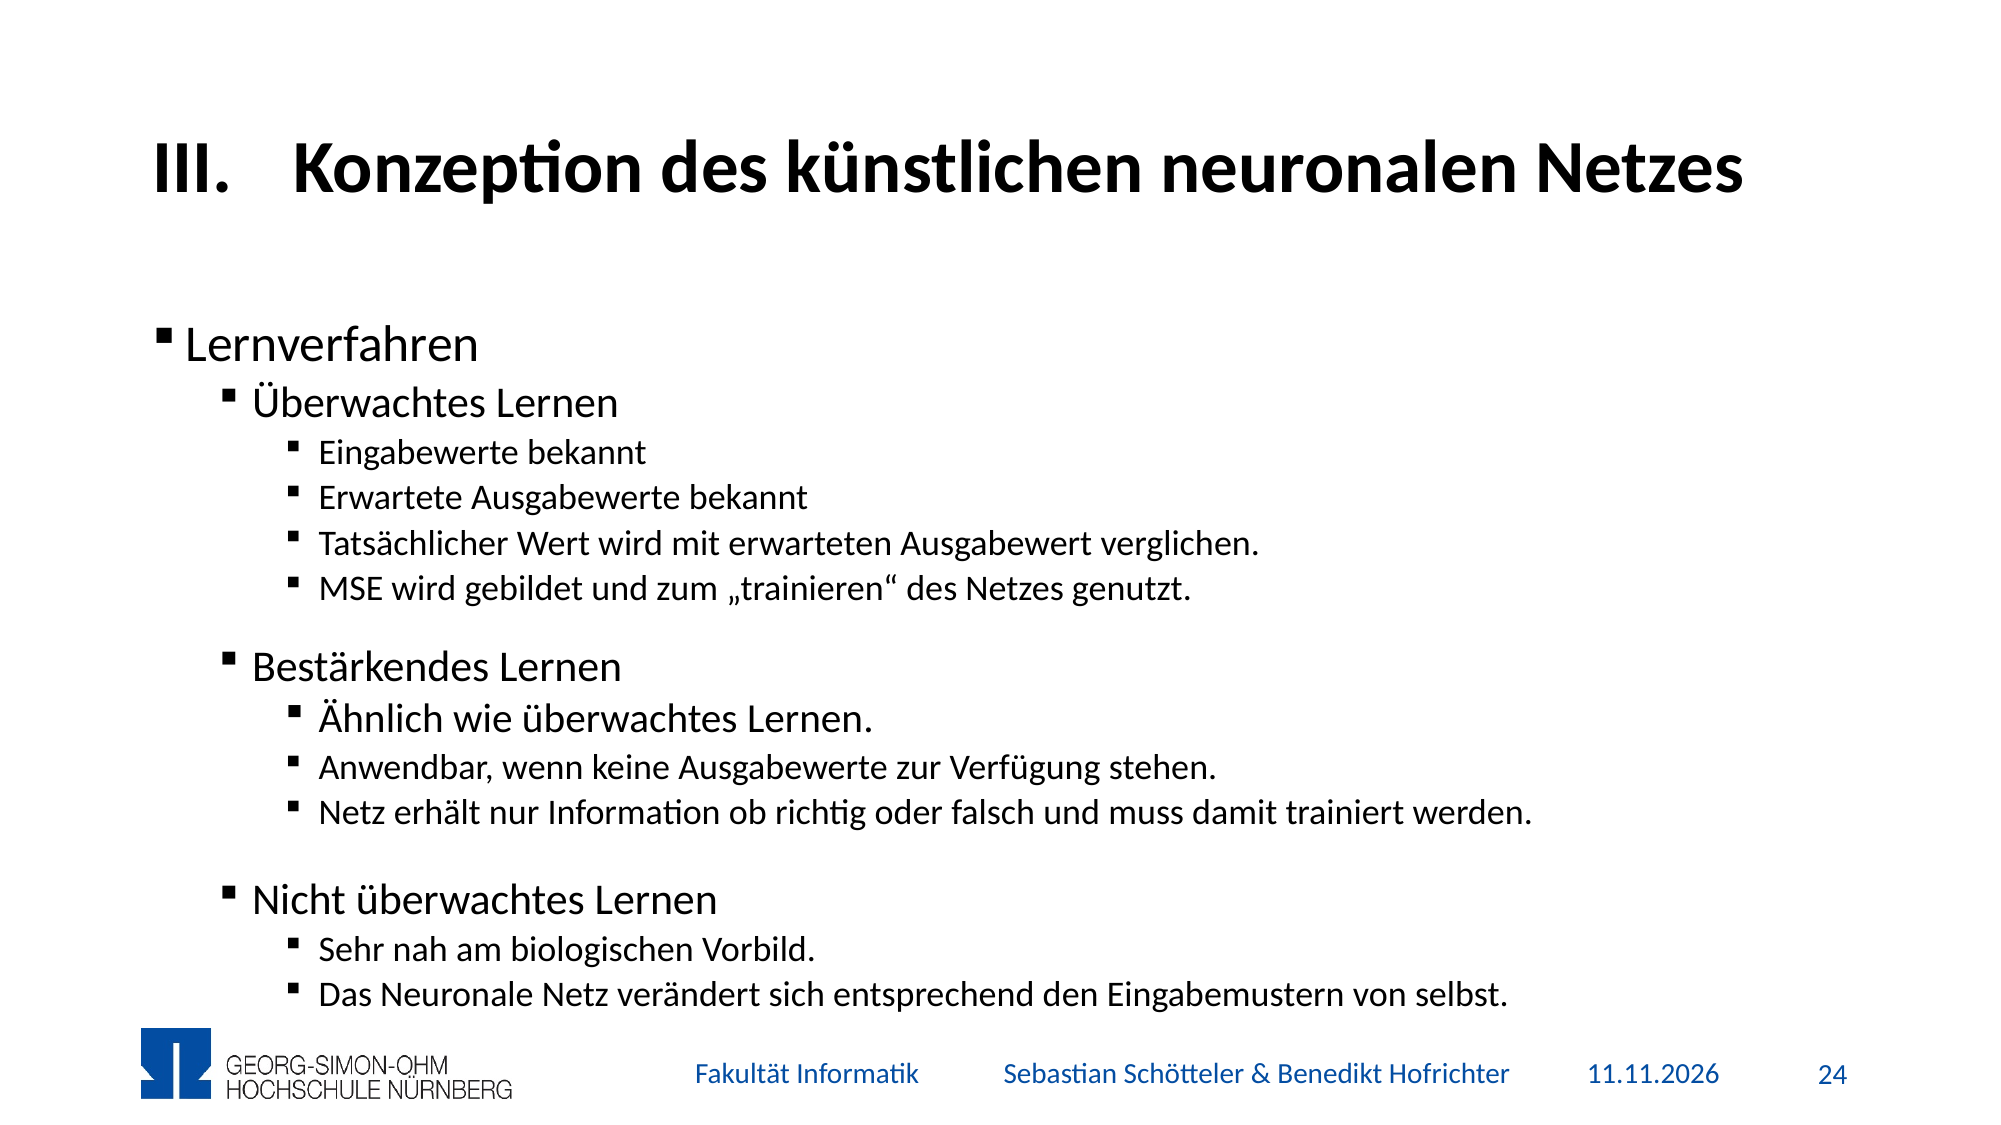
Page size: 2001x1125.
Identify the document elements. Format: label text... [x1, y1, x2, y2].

title Konzeption des künstlichen neuronalen Netzes [137, 59, 1863, 278]
list Lernverfahren Überwachtes Lernen Eingabewerte bekannt Erwartete Ausgabewerte bekannt Tatsächlicher Wert wird mit erwarteten Ausgabewert verglichen. MSE wird gebildet und zum „trainieren“ des Netzes genutzt. Bestärkendes Lernen Ähnlich wie überwachtes Lernen. Anwendbar, wenn keine Ausgabewerte zur Verfügung stehen. Netz erhält nur Information ob richtig oder falsch und muss damit trainiert werden. Nicht überwachtes Lernen Sehr nah am biologischen Vorbild. Das Neuronale Netz verändert sich entsprechend den Eingabemustern von selbst. [137, 309, 1863, 1024]
footer Fakultät Informatik Sebastian Schötteler & Benedikt Hofrichter [677, 1042, 1529, 1103]
slide_number 23 [1779, 1042, 1863, 1103]
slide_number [1571, 1042, 1736, 1103]
picture [141, 1028, 512, 1100]
